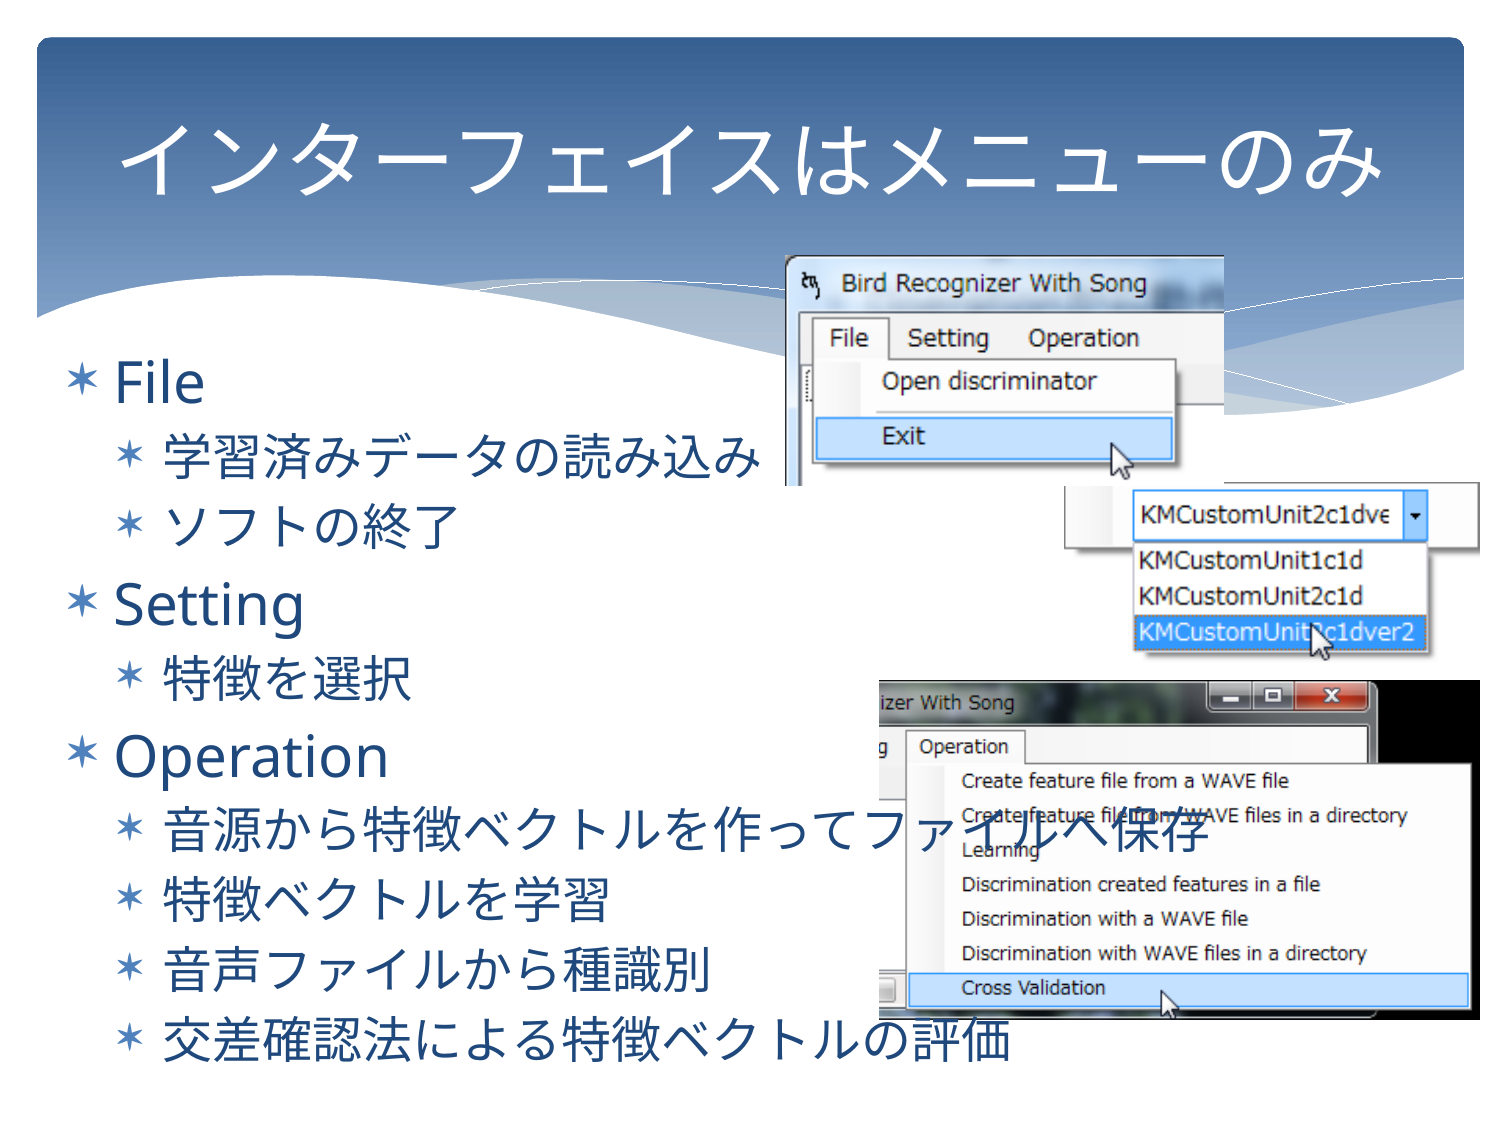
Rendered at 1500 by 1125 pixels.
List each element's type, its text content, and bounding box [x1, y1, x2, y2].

title インターフェイスはメニューのみ [75, 55, 1425, 261]
list File 学習済みデータの読み込み ソフトの終了 Setting 特徴を選択 Operation 音源から特徴ベクトルを作ってファイルへ保存 特徴ベクトルを学習 音声ファイルから種識別 交差確認法による特徴ベクトルの評価 [53, 338, 1269, 1103]
picture [785, 255, 1481, 663]
picture [879, 680, 1481, 1020]
